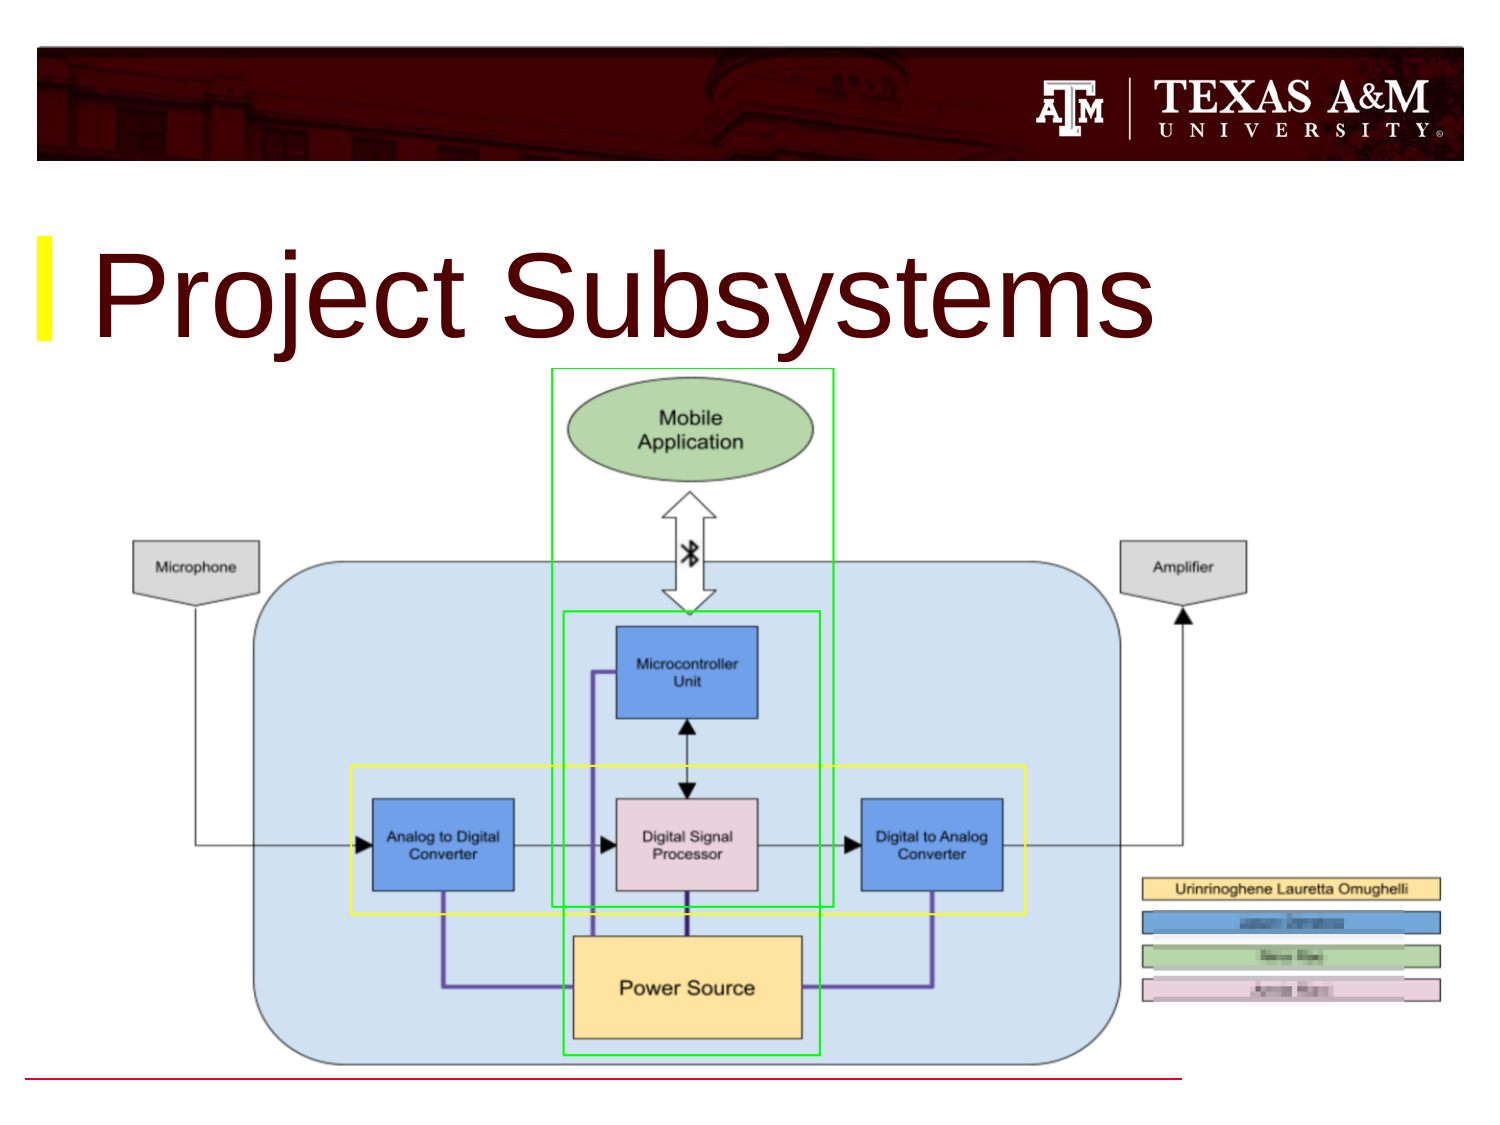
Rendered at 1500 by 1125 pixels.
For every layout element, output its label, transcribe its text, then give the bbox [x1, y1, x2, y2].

picture [74, 368, 1467, 1074]
title Project Subsystems [75, 195, 1425, 367]
picture [37, 45, 1464, 161]
